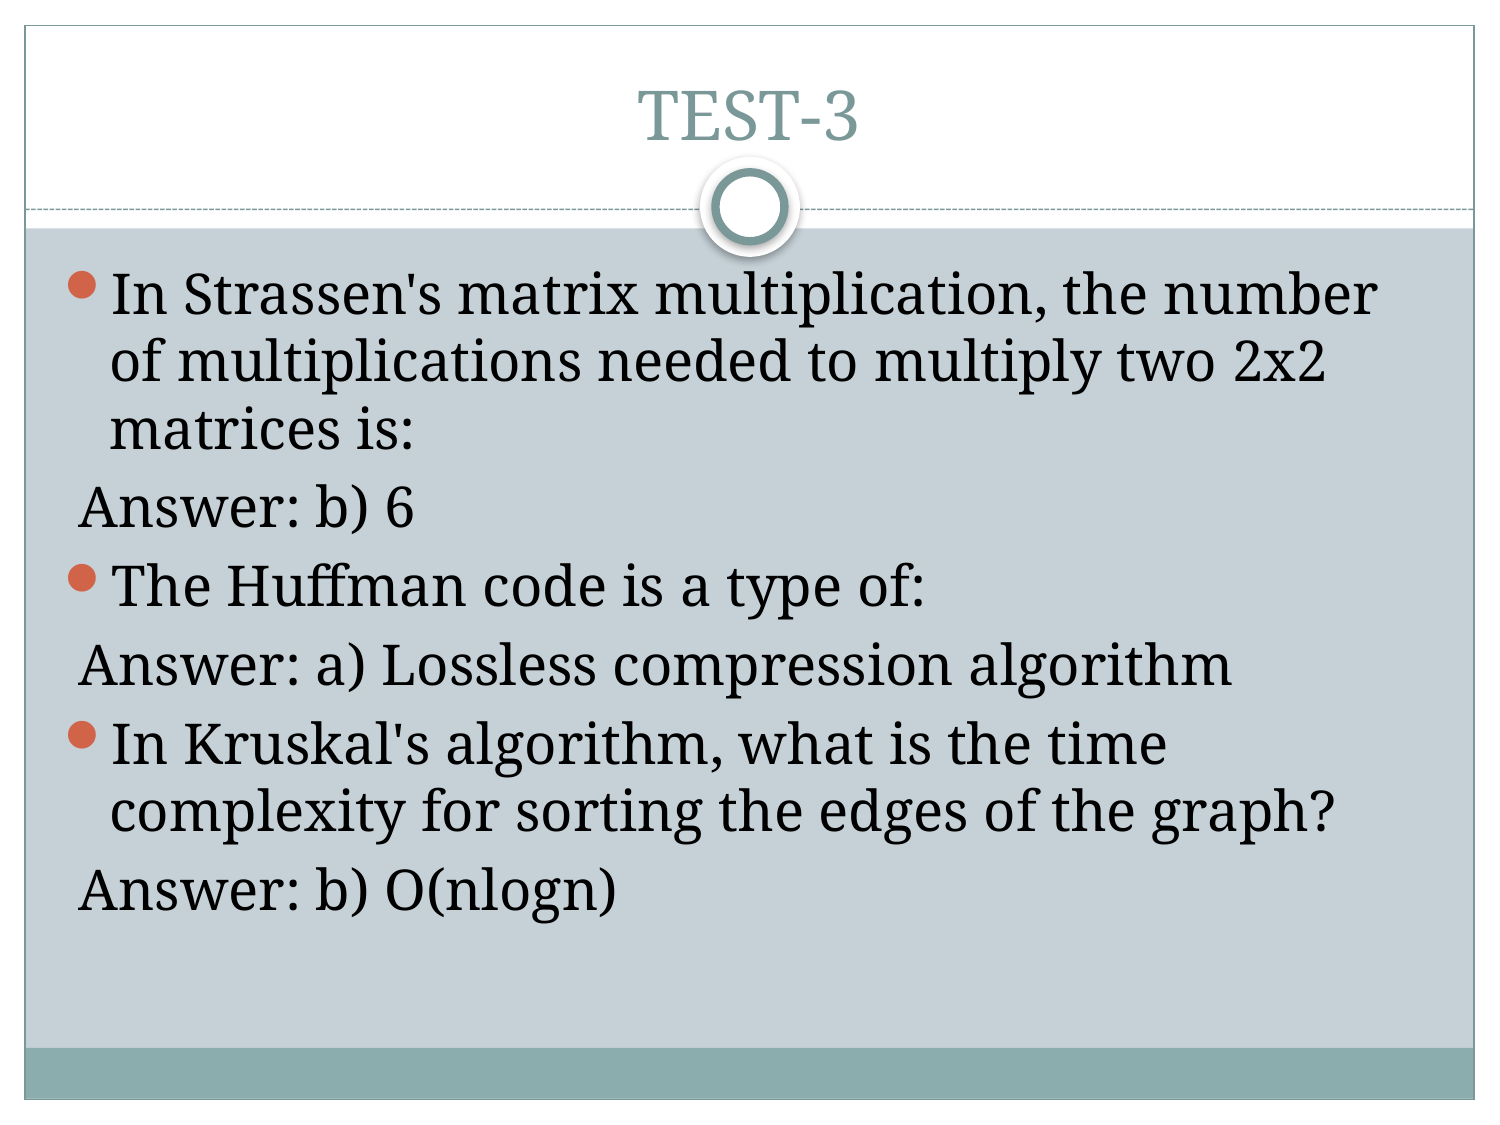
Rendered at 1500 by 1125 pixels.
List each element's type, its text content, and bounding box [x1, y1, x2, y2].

list In Strassen's matrix multiplication, the number of multiplications needed to multiply two 2x2 matrices is: Answer: b) 6 The Huffman code is a type of: Answer: a) Lossless compression algorithm In Kruskal's algorithm, what is the time complexity for sorting the edges of the graph? Answer: b) O(nlogn) [49, 250, 1445, 1001]
title TEST-3 [49, 37, 1450, 162]
